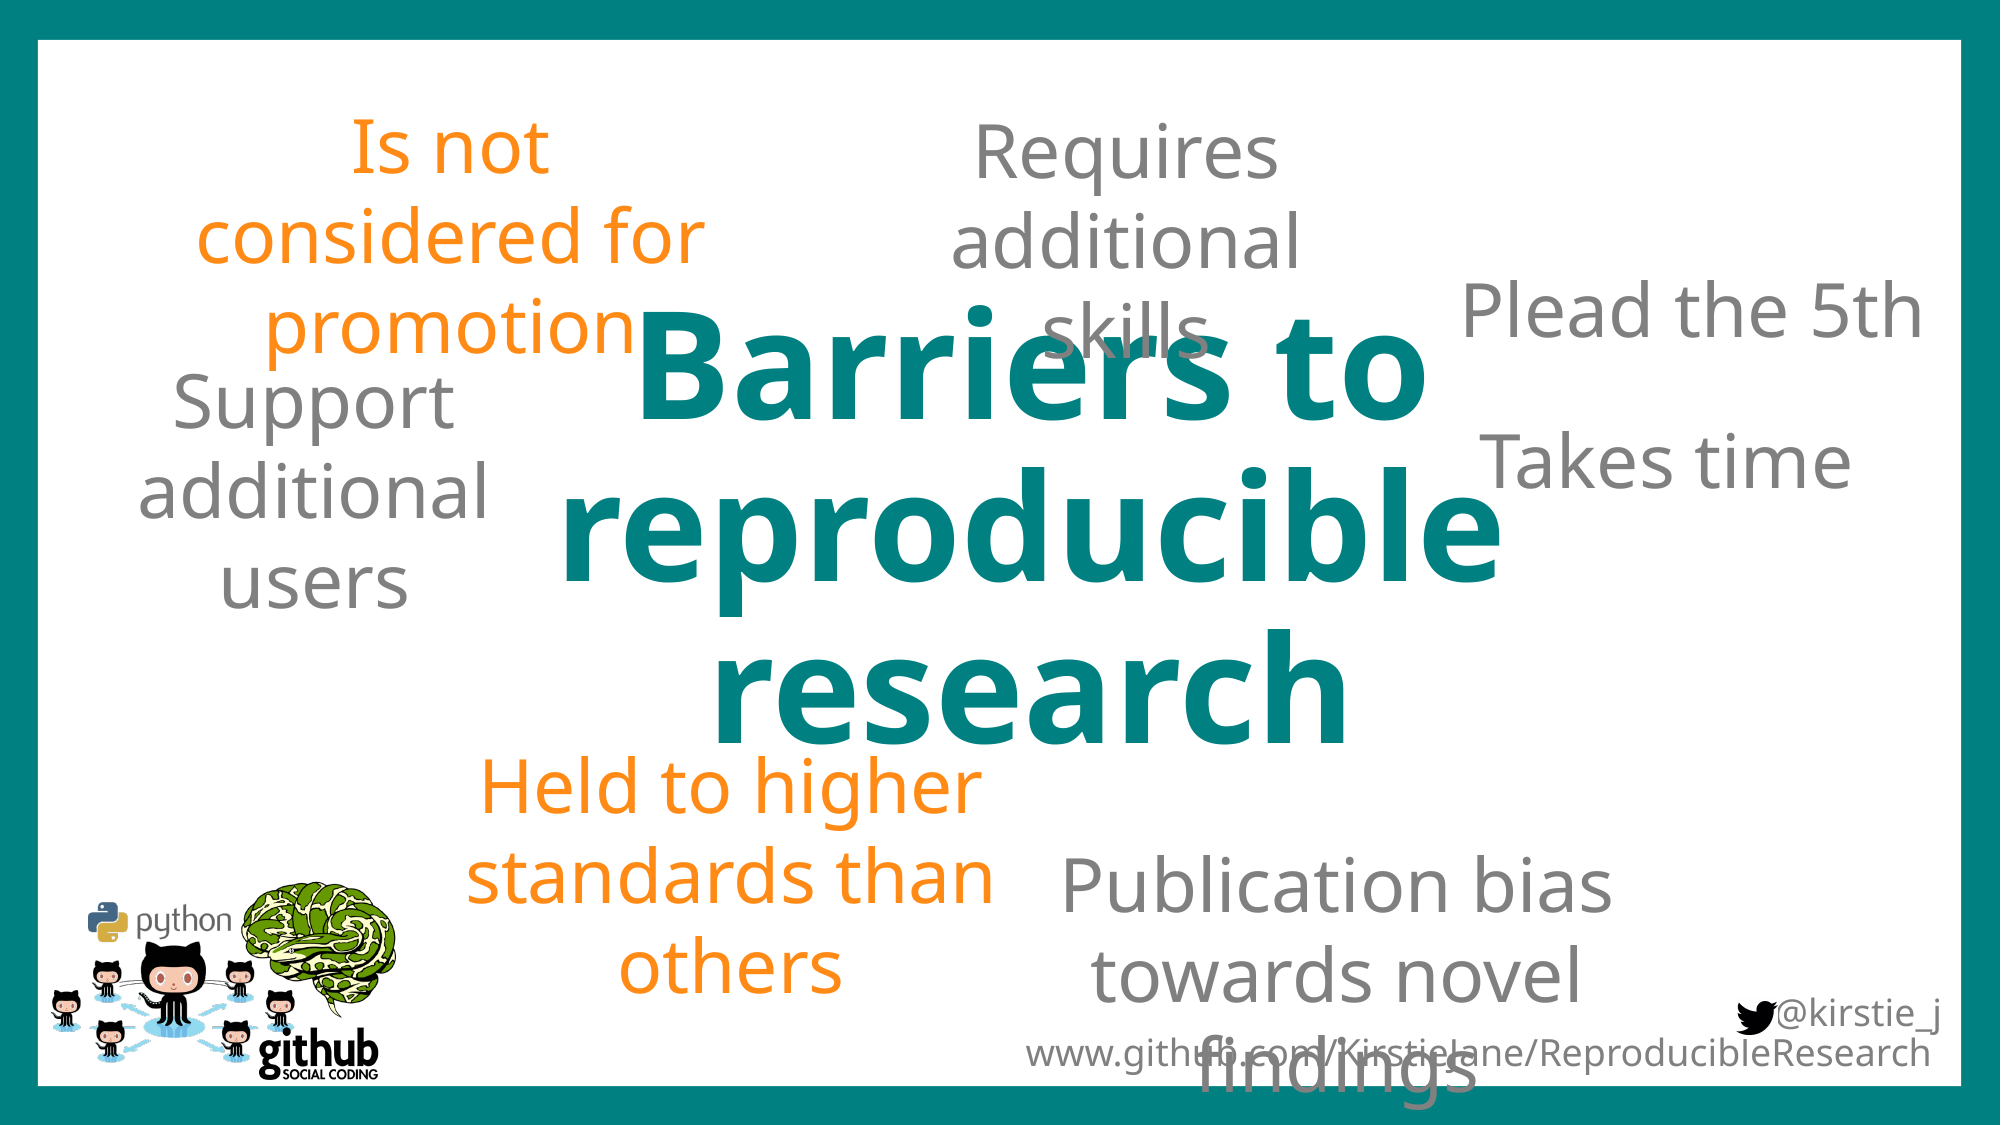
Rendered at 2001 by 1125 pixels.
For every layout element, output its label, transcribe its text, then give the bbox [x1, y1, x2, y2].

text_box Held to higher standards than others [431, 731, 1032, 1017]
text_box Plead the 5th [1412, 254, 1973, 360]
text_box Support additional users [45, 346, 584, 631]
text_box Takes time [1397, 406, 1935, 512]
text_box Publication bias towards novel findings [968, 829, 1707, 1115]
picture [1736, 997, 1778, 1039]
text_box Requires additional skills [855, 96, 1398, 381]
title Barriers to reproducible research [213, 293, 1849, 774]
text_box Is not considered for promotion [170, 90, 732, 376]
picture [51, 872, 396, 1080]
